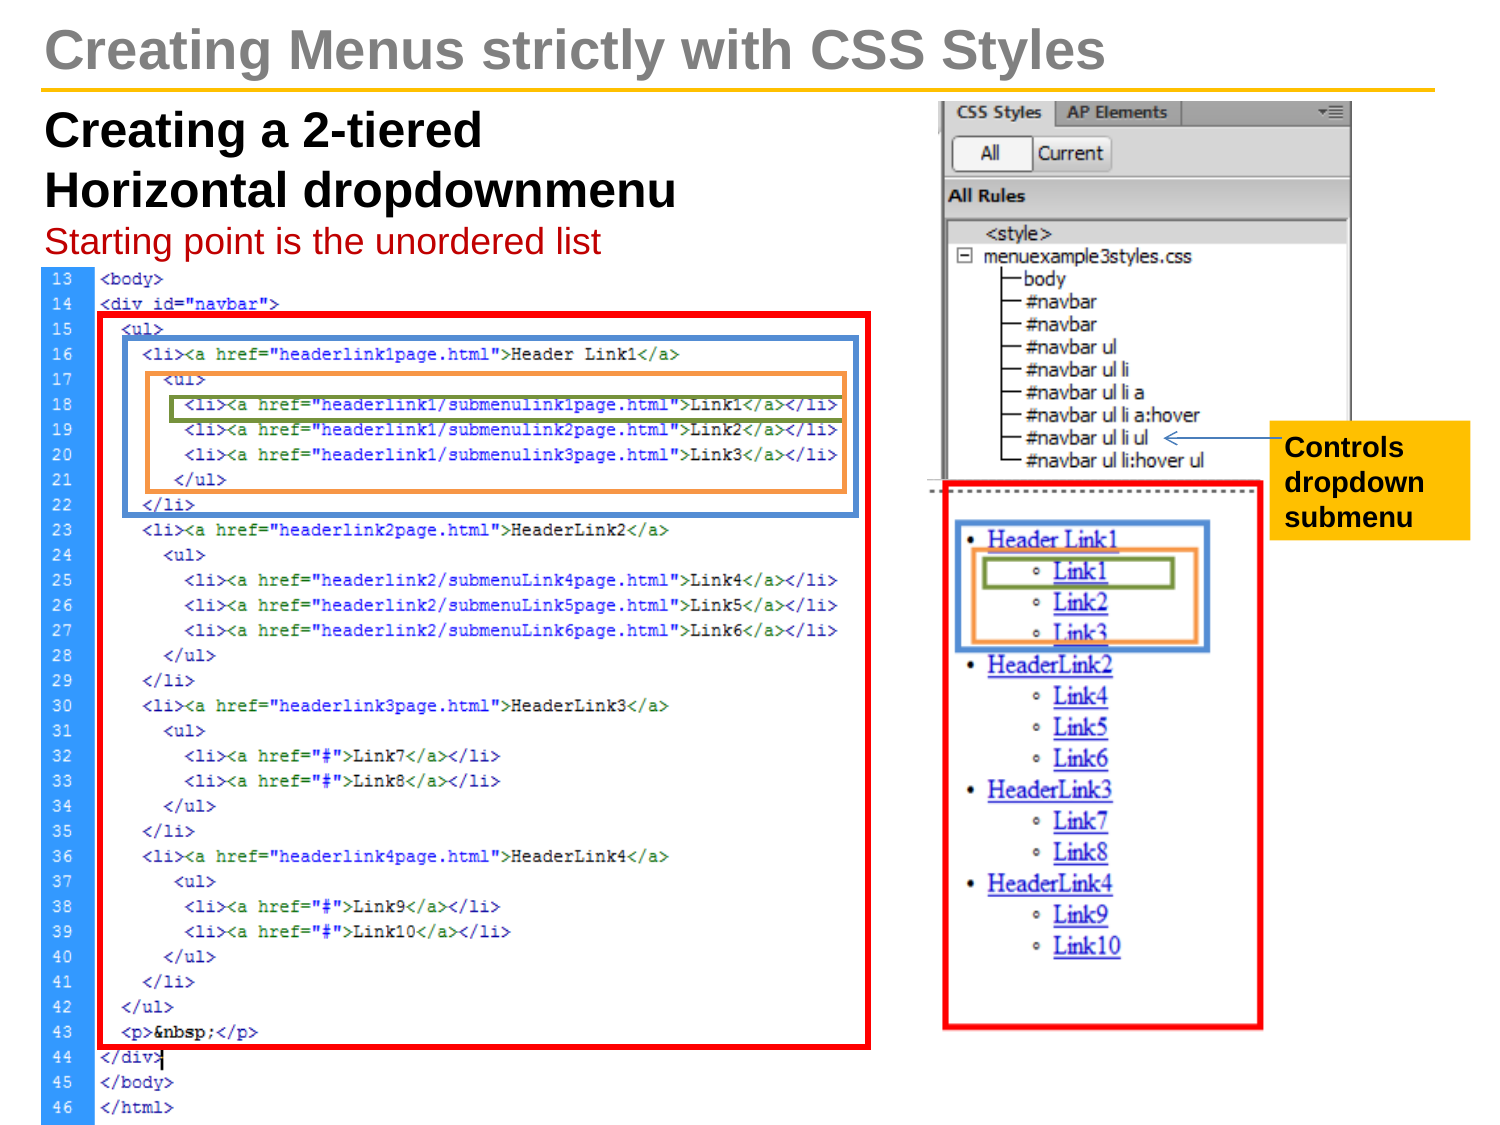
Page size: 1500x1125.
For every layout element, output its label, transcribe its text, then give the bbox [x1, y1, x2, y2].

picture [40, 266, 865, 1125]
picture [926, 101, 1353, 1041]
text_box Controls dropdown submenu [1289, 420, 1471, 541]
title Creating Menus strictly with CSS Styles [29, 0, 1380, 95]
text_box Creating a 2-tiered Horizontal dropdownmenu Starting point is the unordered list [29, 95, 940, 405]
